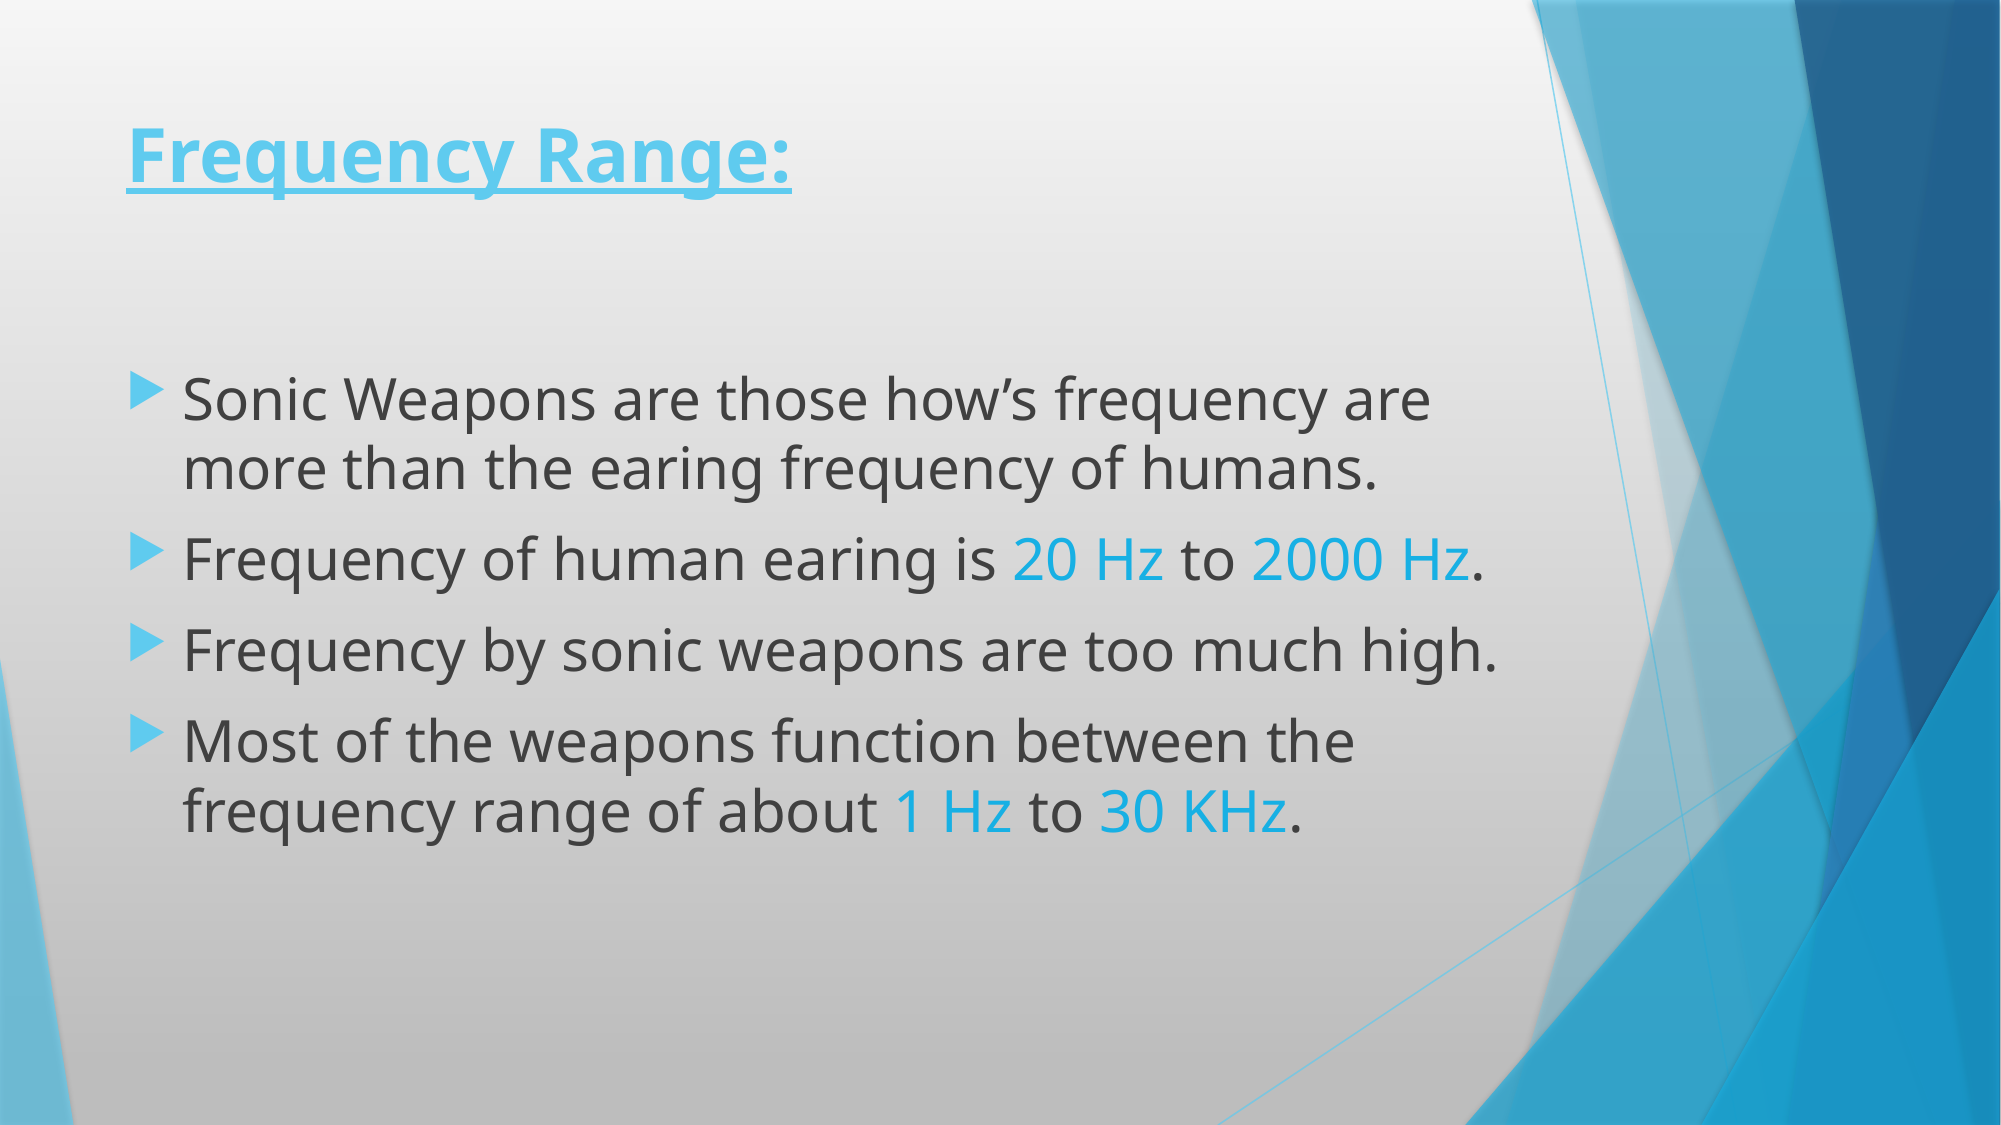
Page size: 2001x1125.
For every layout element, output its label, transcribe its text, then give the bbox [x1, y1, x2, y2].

list Sonic Weapons are those how’s frequency are more than the earing frequency of humans. Frequency of human earing is 20 Hz to 2000 Hz. Frequency by sonic weapons are too much high. Most of the weapons function between the frequency range of about 1 Hz to 30 KHz. [111, 354, 1522, 992]
title Frequency Range: [111, 99, 1522, 317]
